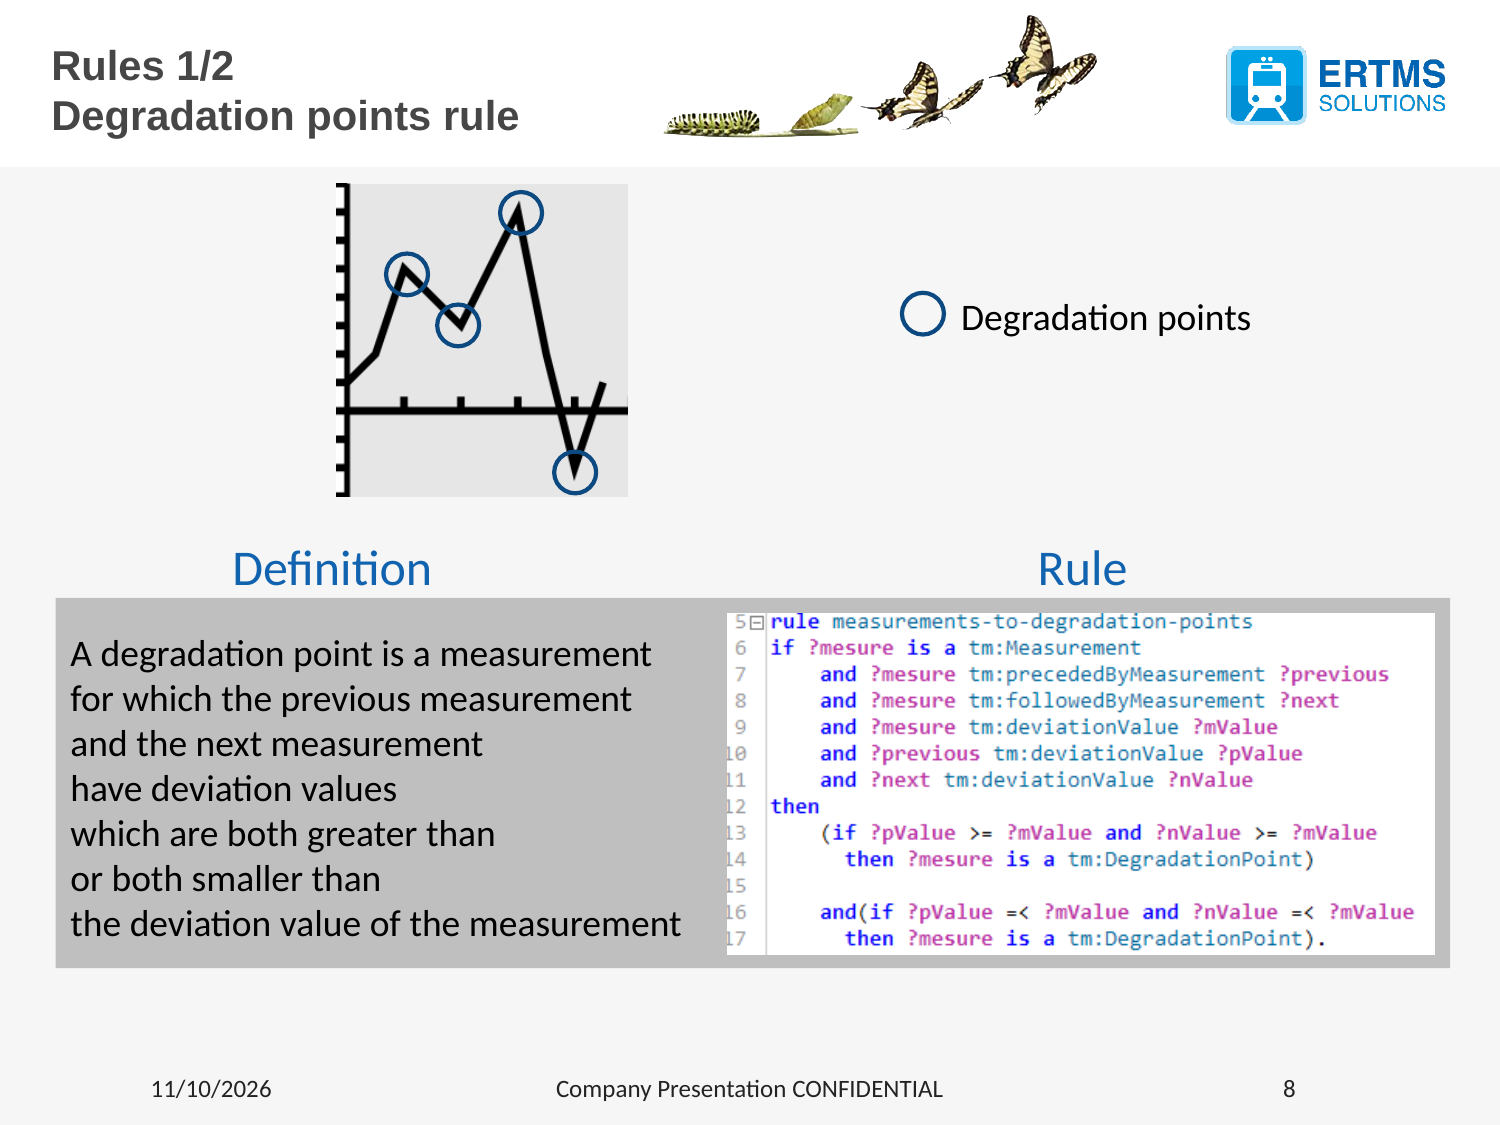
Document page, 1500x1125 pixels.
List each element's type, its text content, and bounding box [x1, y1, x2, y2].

text_box A degradation point is a measurement for which the previous measurement and the next measurement have deviation values which are both greater than or both smaller than the deviation value of the measurement [55, 621, 721, 952]
picture [655, 7, 1115, 154]
text_box Degradation points [946, 285, 1285, 346]
text_box Rule [1022, 527, 1158, 603]
picture [1205, 24, 1466, 146]
slide_number 8 [1114, 1065, 1465, 1125]
text_box Definition [217, 527, 507, 603]
title Rules 1/2 Degradation points rule [36, 30, 1199, 167]
text_box [54, 596, 1452, 970]
text_box [899, 290, 947, 337]
picture [727, 613, 1435, 955]
picture [336, 183, 628, 497]
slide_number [36, 1065, 387, 1125]
footer Company Presentation CONFIDENTIAL [512, 1065, 988, 1125]
